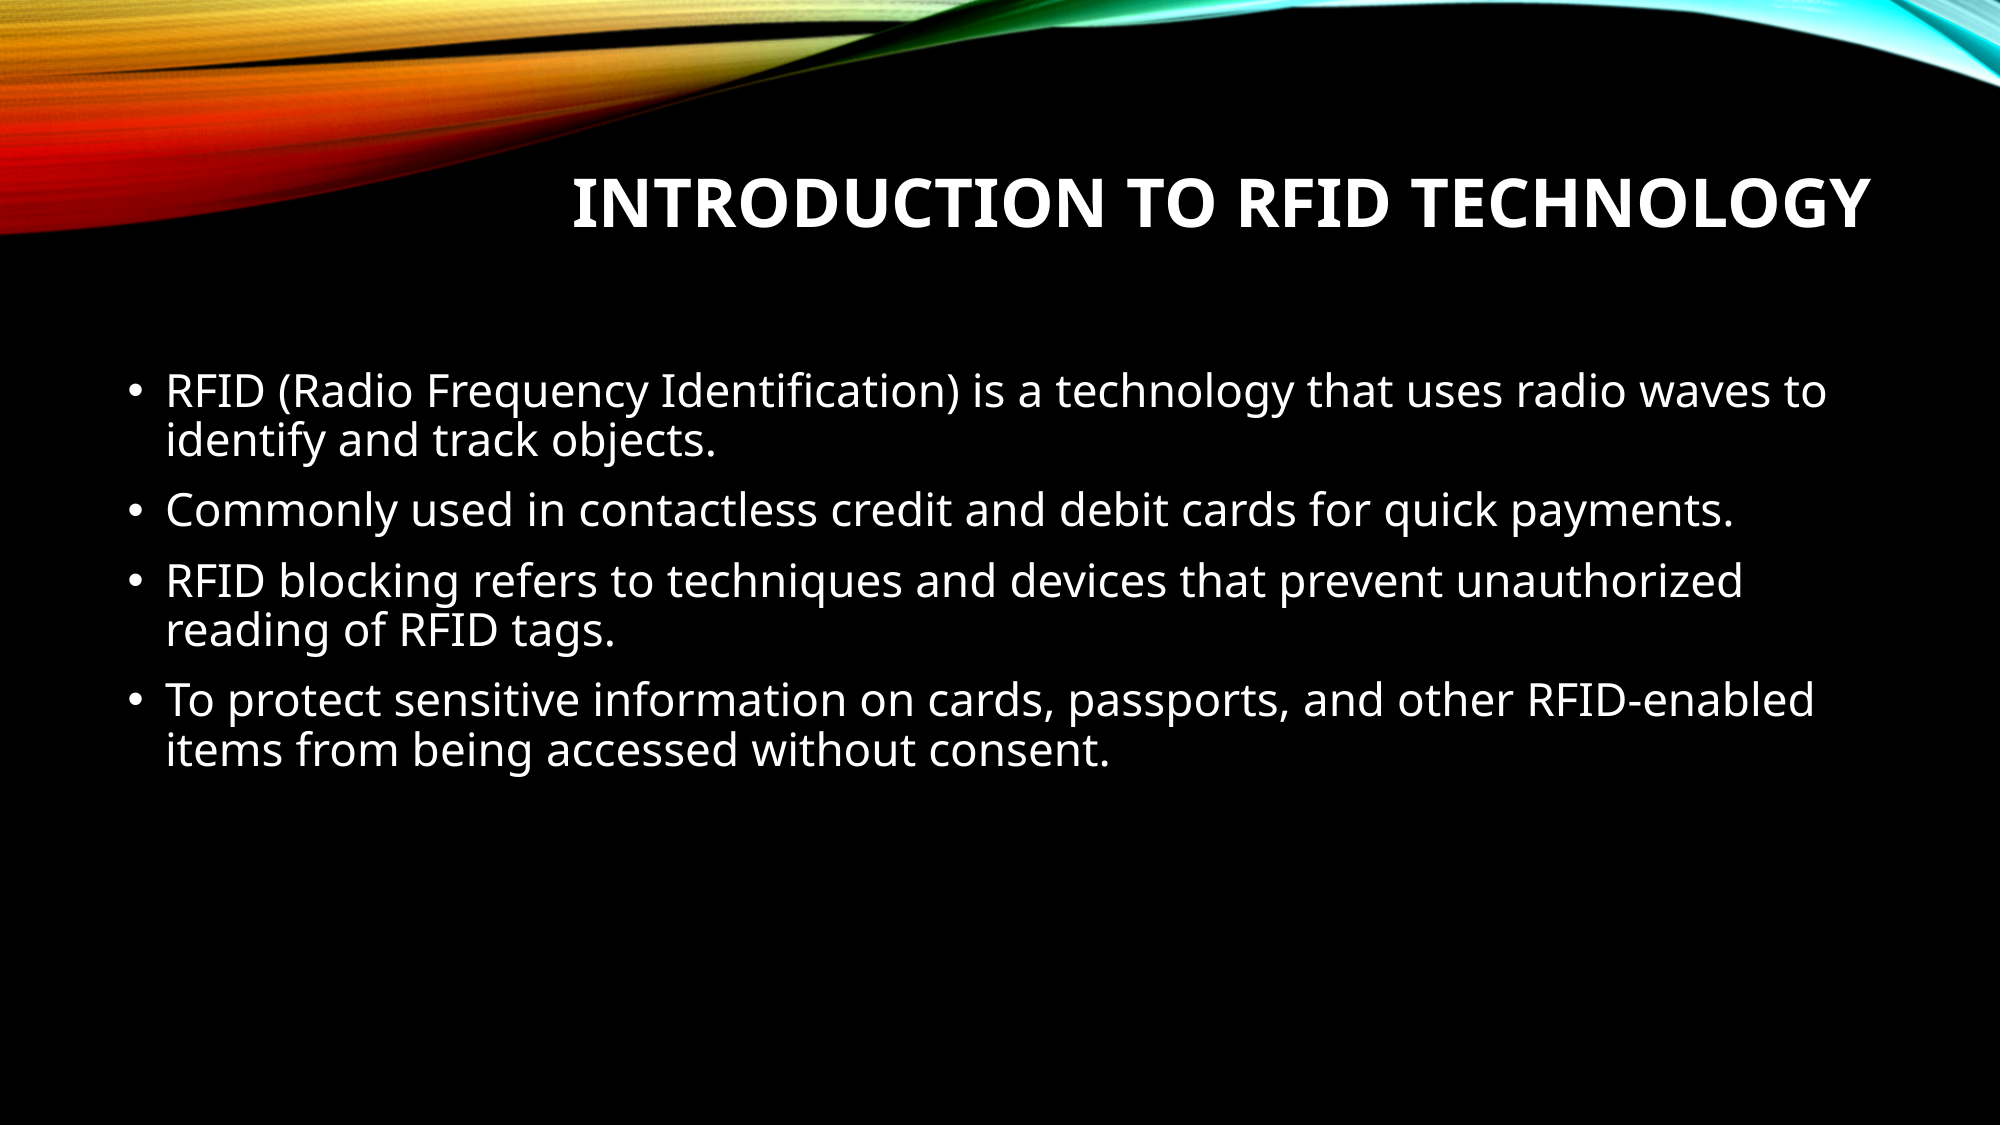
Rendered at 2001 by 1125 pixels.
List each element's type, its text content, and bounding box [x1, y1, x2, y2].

picture [0, 0, 2000, 237]
title Introduction to RFID Technology [474, 160, 1888, 331]
list RFID (Radio Frequency Identification) is a technology that uses radio waves to identify and track objects. Commonly used in contactless credit and debit cards for quick payments. RFID blocking refers to techniques and devices that prevent unauthorized reading of RFID tags. To protect sensitive information on cards, passports, and other RFID-enabled items from being accessed without consent. [112, 360, 1888, 985]
